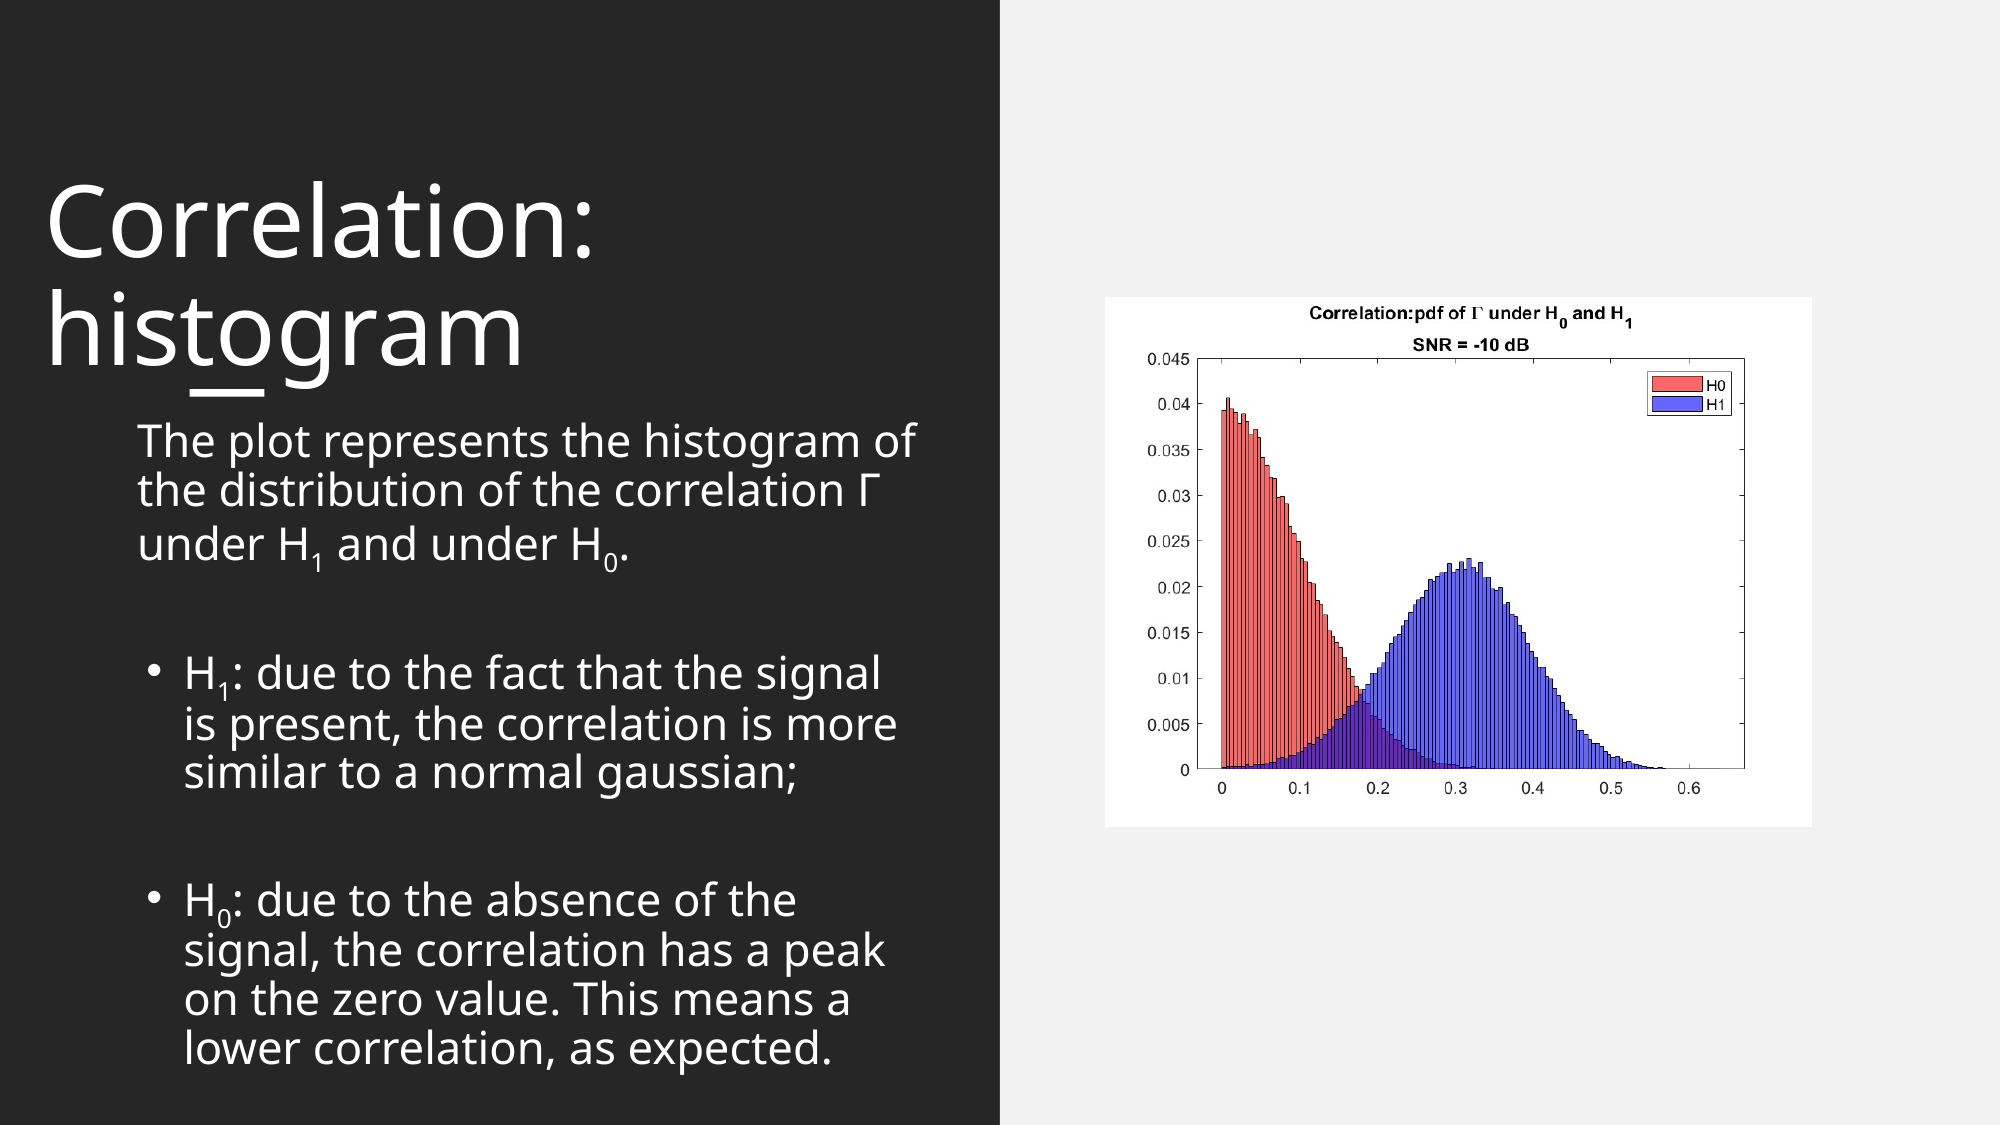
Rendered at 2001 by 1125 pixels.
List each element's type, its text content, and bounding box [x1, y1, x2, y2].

text_box [998, 0, 2000, 1125]
title Correlation: histogram [29, 163, 971, 431]
text_box [0, 0, 998, 1125]
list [1105, 296, 1813, 828]
text_box The plot represents the histogram of the distribution of the correlation Γ under H1 and under H0. H1: due to the fact that the signal is present, the correlation is more similar to a normal gaussian; H0: due to the absence of the signal, the correlation has a peak on the zero value. This means a lower correlation, as expected. [122, 411, 933, 1086]
text_box [188, 388, 266, 398]
